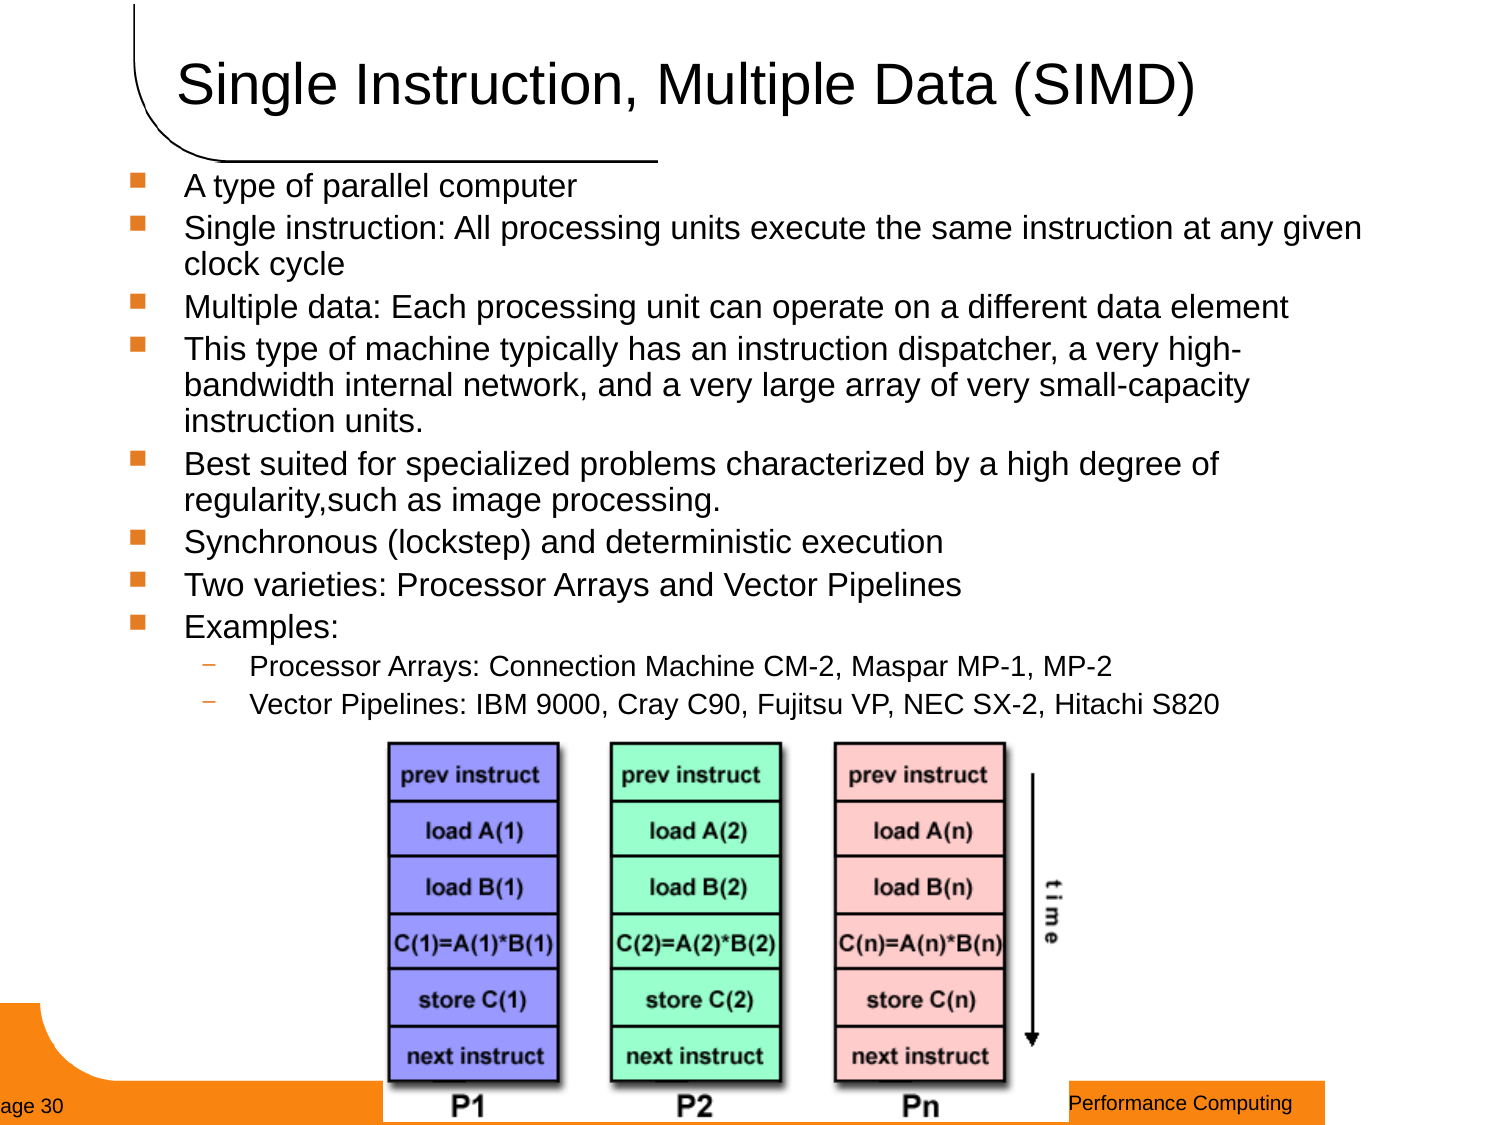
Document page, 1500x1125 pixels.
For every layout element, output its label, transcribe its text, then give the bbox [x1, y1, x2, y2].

title Single Instruction, Multiple Data (SIMD) [161, 12, 1437, 151]
list A type of parallel computer Single instruction: All processing units execute the same instruction at any given clock cycle Multiple data: Each processing unit can operate on a different data element This type of machine typically has an instruction dispatcher, a very high-bandwidth internal network, and a very large array of very small-capacity instruction units. Best suited for specialized problems characterized by a high degree of regularity,such as image processing. Synchronous (lockstep) and deterministic execution Two varieties: Processor Arrays and Vector Pipelines Examples: Processor Arrays: Connection Machine CM-2, Maspar MP-1, MP-2 Vector Pipelines: IBM 9000, Cray C90, Fujitsu VP, NEC SX-2, Hitachi S820 [112, 160, 1388, 887]
picture [133, 4, 658, 160]
picture [0, 739, 1325, 1125]
